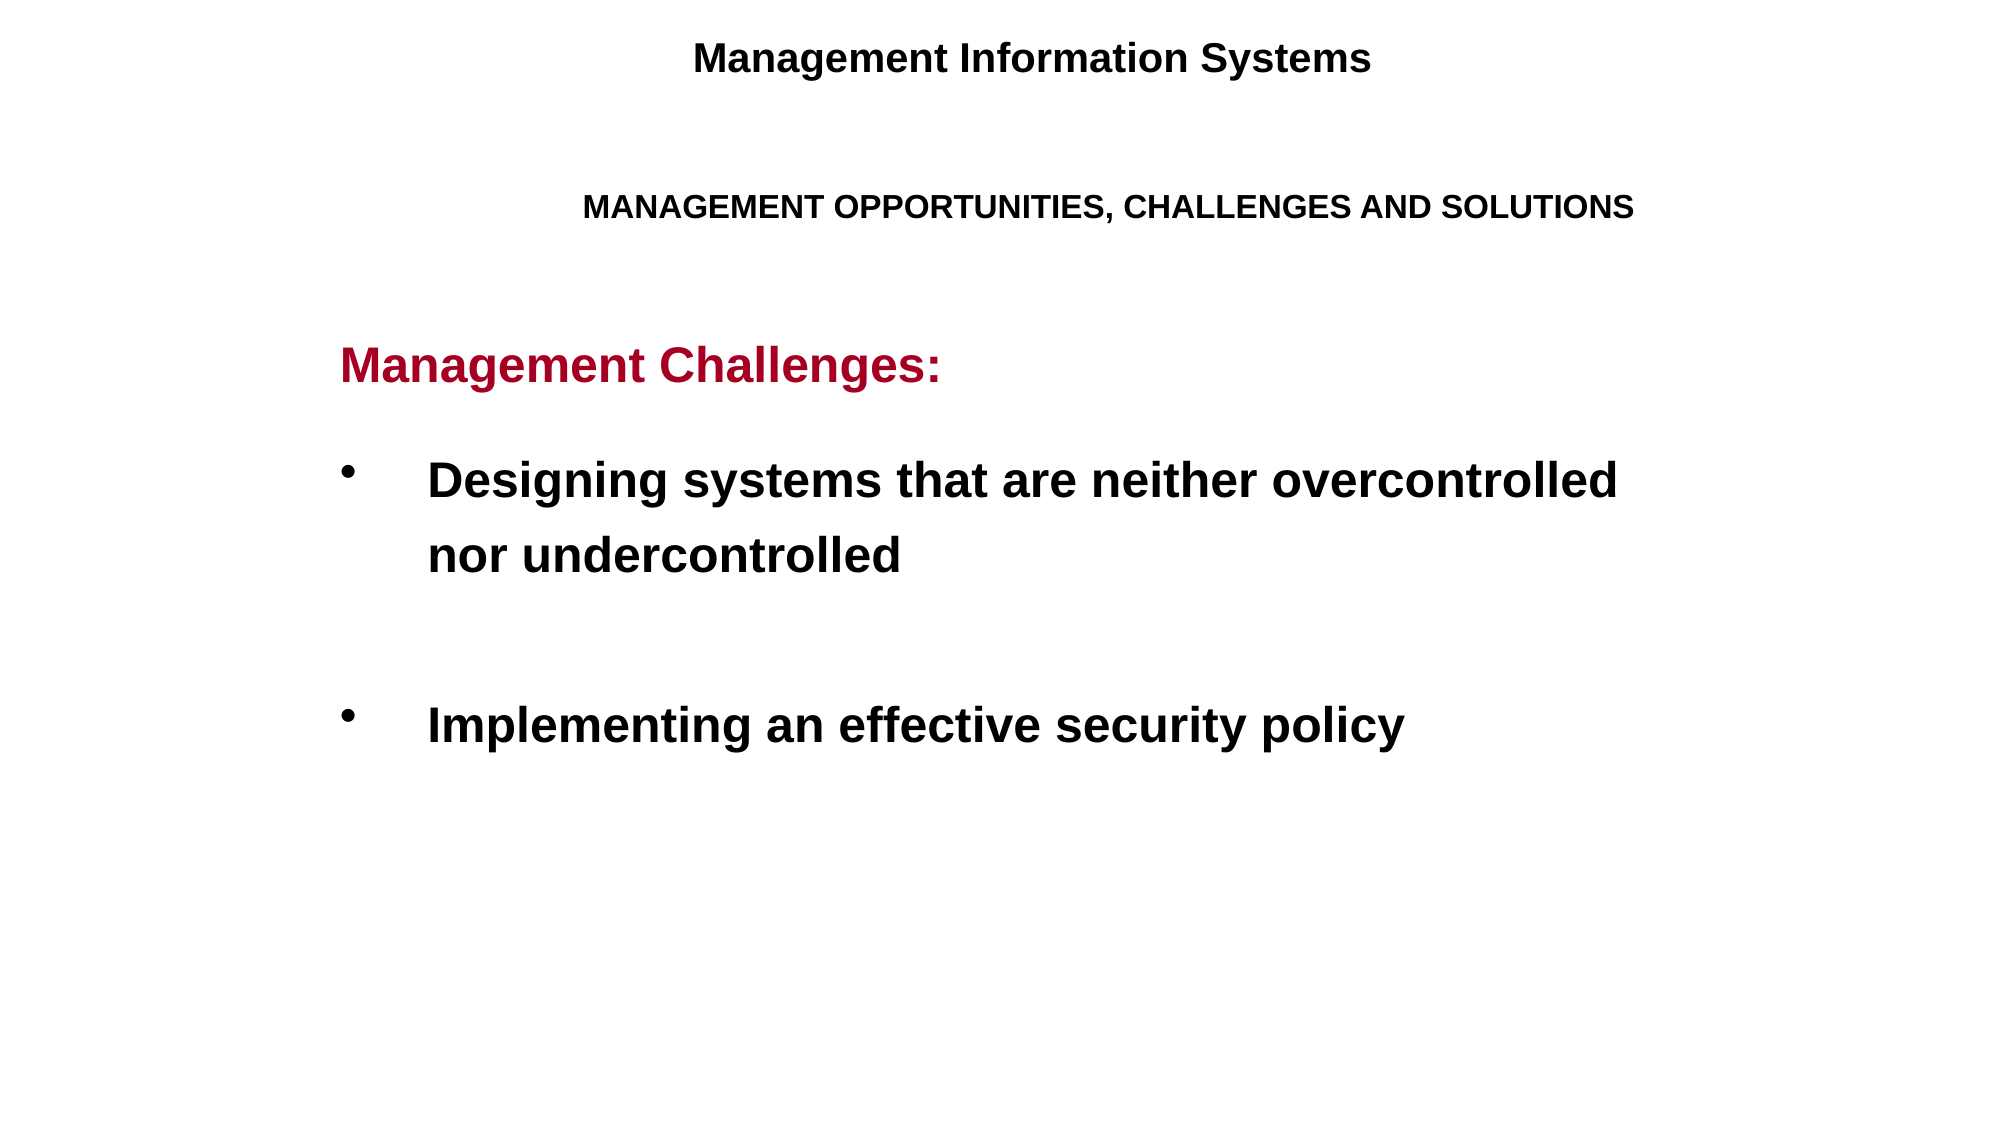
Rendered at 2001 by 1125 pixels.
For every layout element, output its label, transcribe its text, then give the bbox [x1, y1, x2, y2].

text_box Designing systems that are neither overcontrolled nor undercontrolled Implementing an effective security policy [324, 424, 1650, 944]
text_box MANAGEMENT OPPORTUNITIES, CHALLENGES AND SOLUTIONS [537, 178, 1691, 233]
text_box Management Challenges: [324, 324, 1338, 413]
text_box Management Information Systems [395, 32, 1671, 119]
